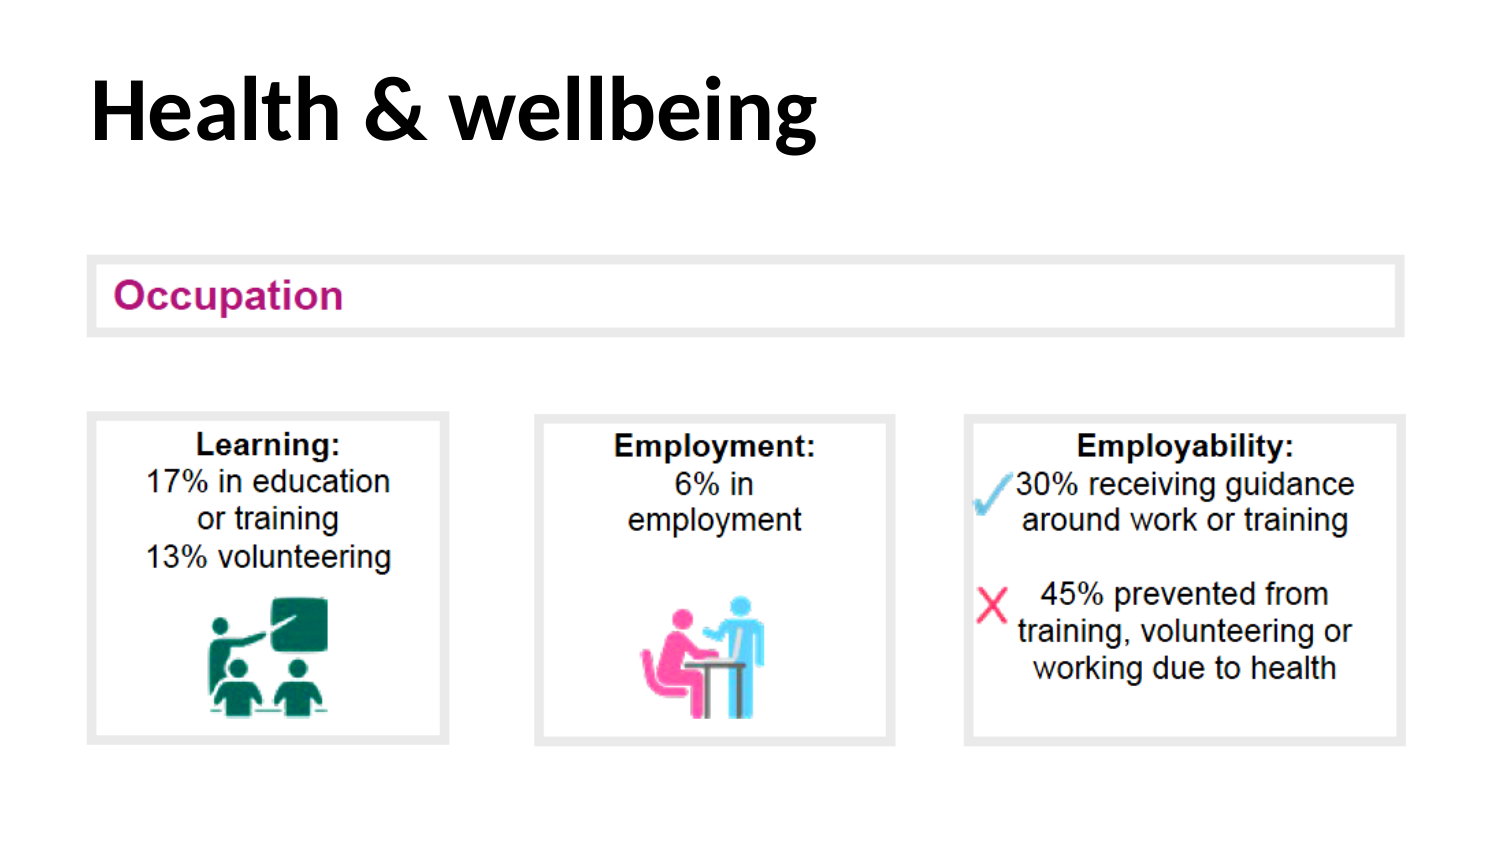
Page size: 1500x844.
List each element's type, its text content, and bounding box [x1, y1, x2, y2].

title Health & wellbeing [75, 33, 1425, 175]
picture [76, 244, 1427, 777]
